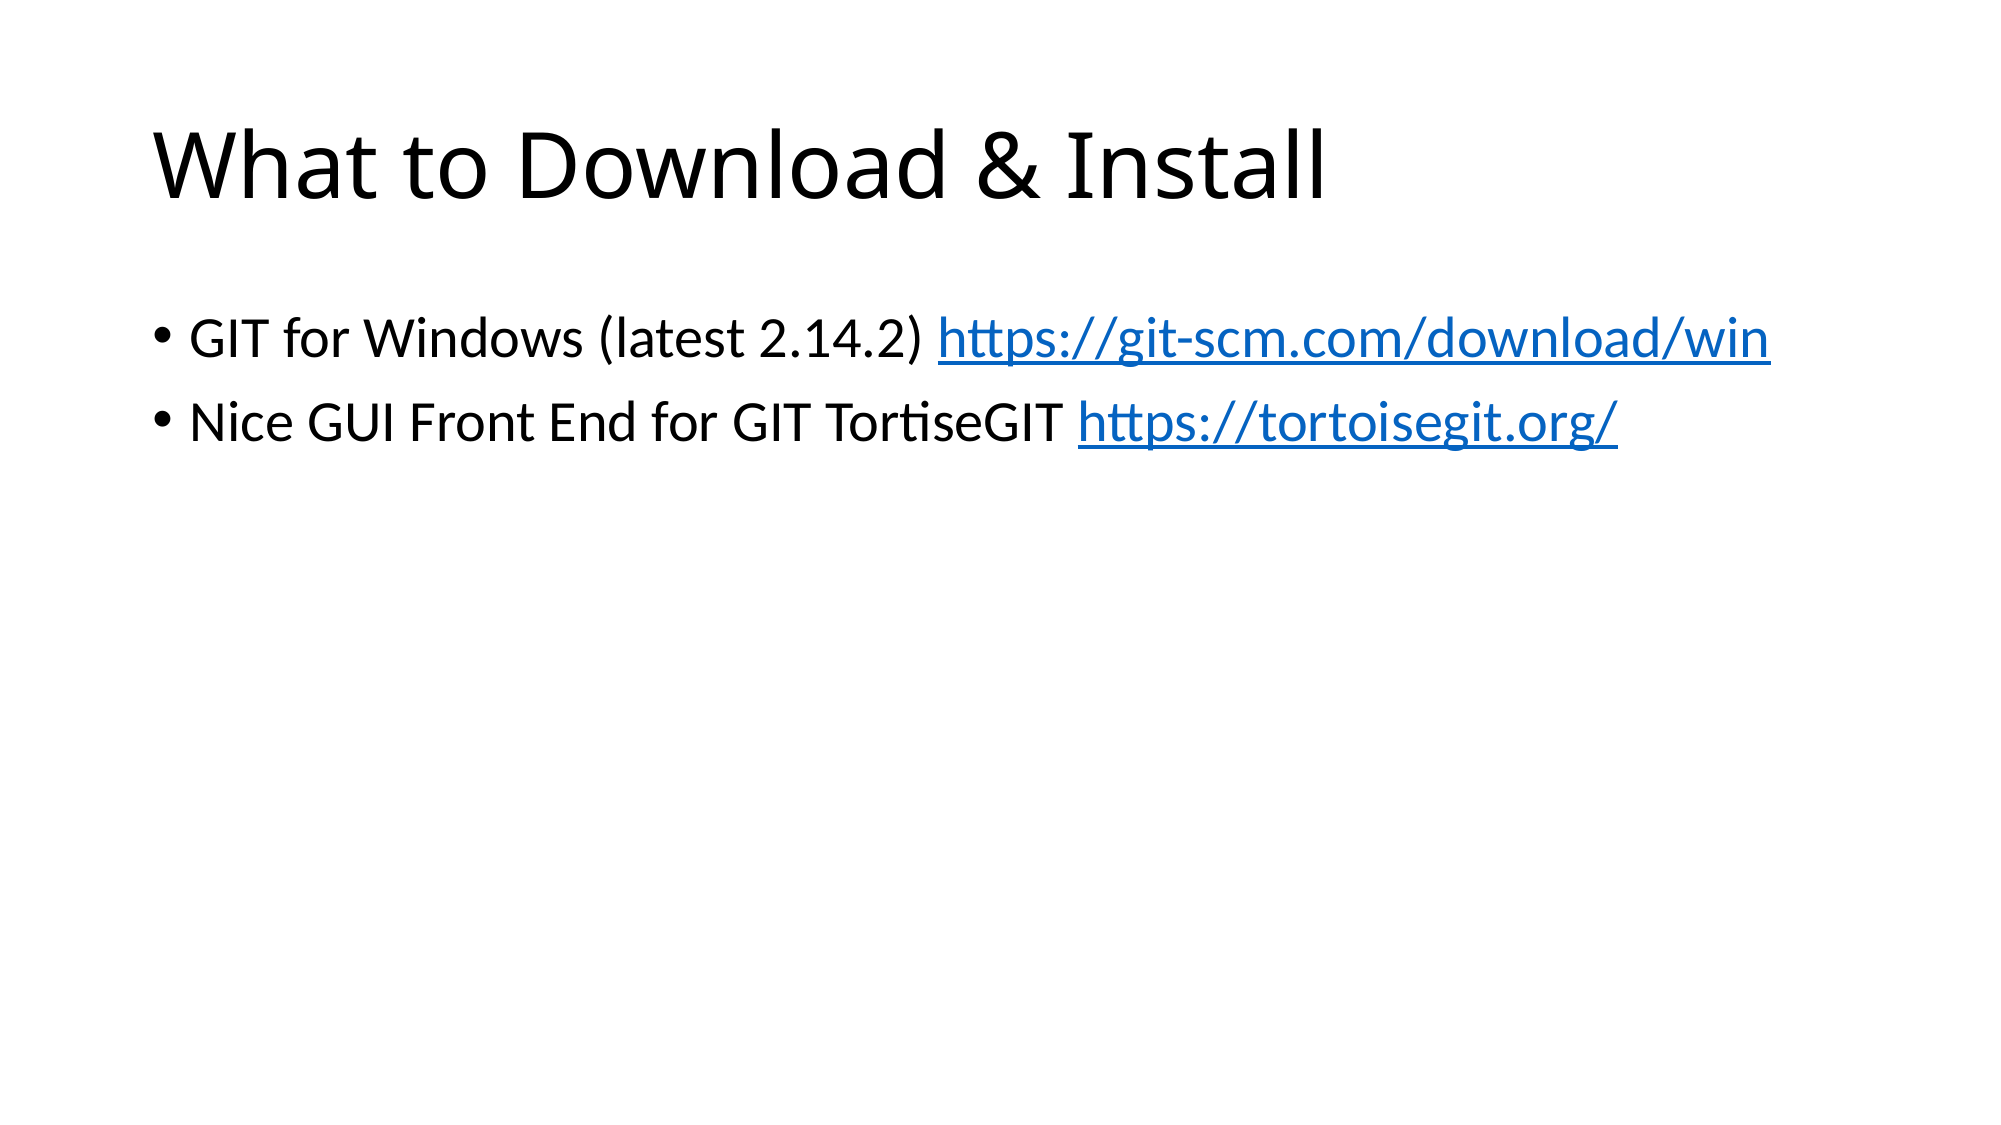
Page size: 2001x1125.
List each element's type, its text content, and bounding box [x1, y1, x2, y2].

list GIT for Windows (latest 2.14.2) https://git-scm.com/download/win Nice GUI Front End for GIT TortiseGIT https://tortoisegit.org/ [137, 299, 1863, 1014]
title What to Download & Install [137, 59, 1863, 278]
